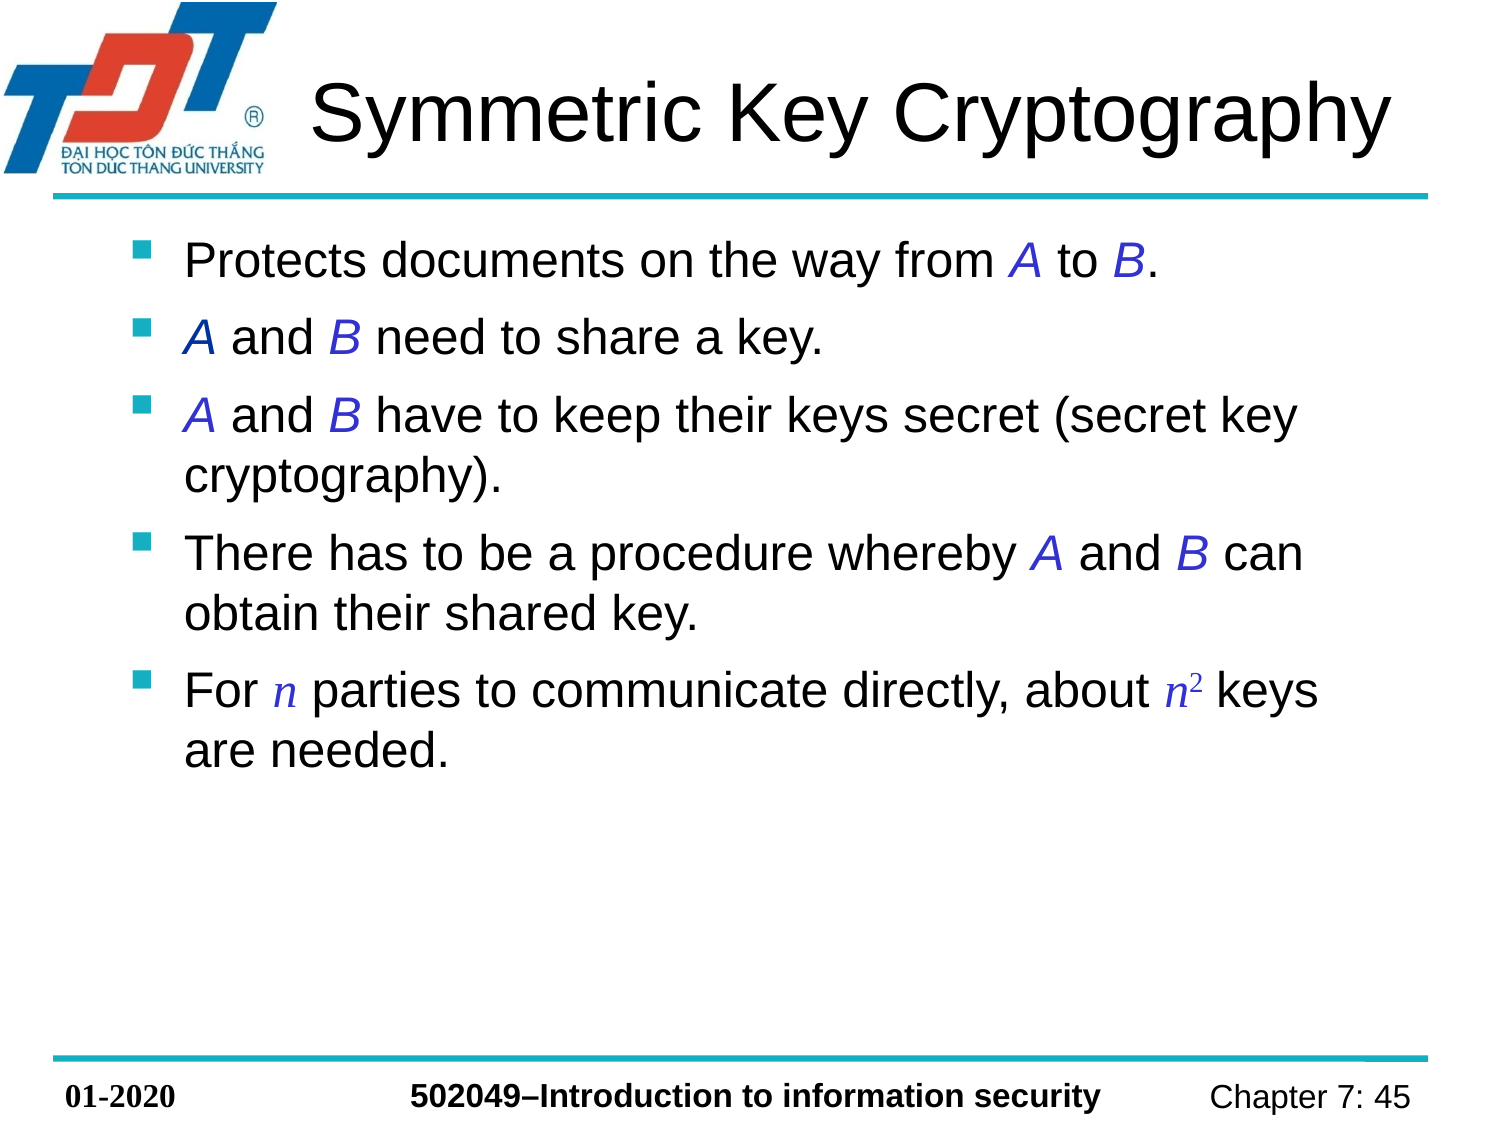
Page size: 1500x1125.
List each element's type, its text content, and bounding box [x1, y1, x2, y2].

list Protects documents on the way from A to B. A and B need to share a key. A and B have to keep their keys secret (secret key cryptography). There has to be a procedure whereby A and B can obtain their shared key. For n parties to communicate directly, about n2 keys are needed. [112, 220, 1388, 984]
picture [3, 2, 277, 174]
title Symmetric Key Cryptography [295, 42, 1500, 173]
